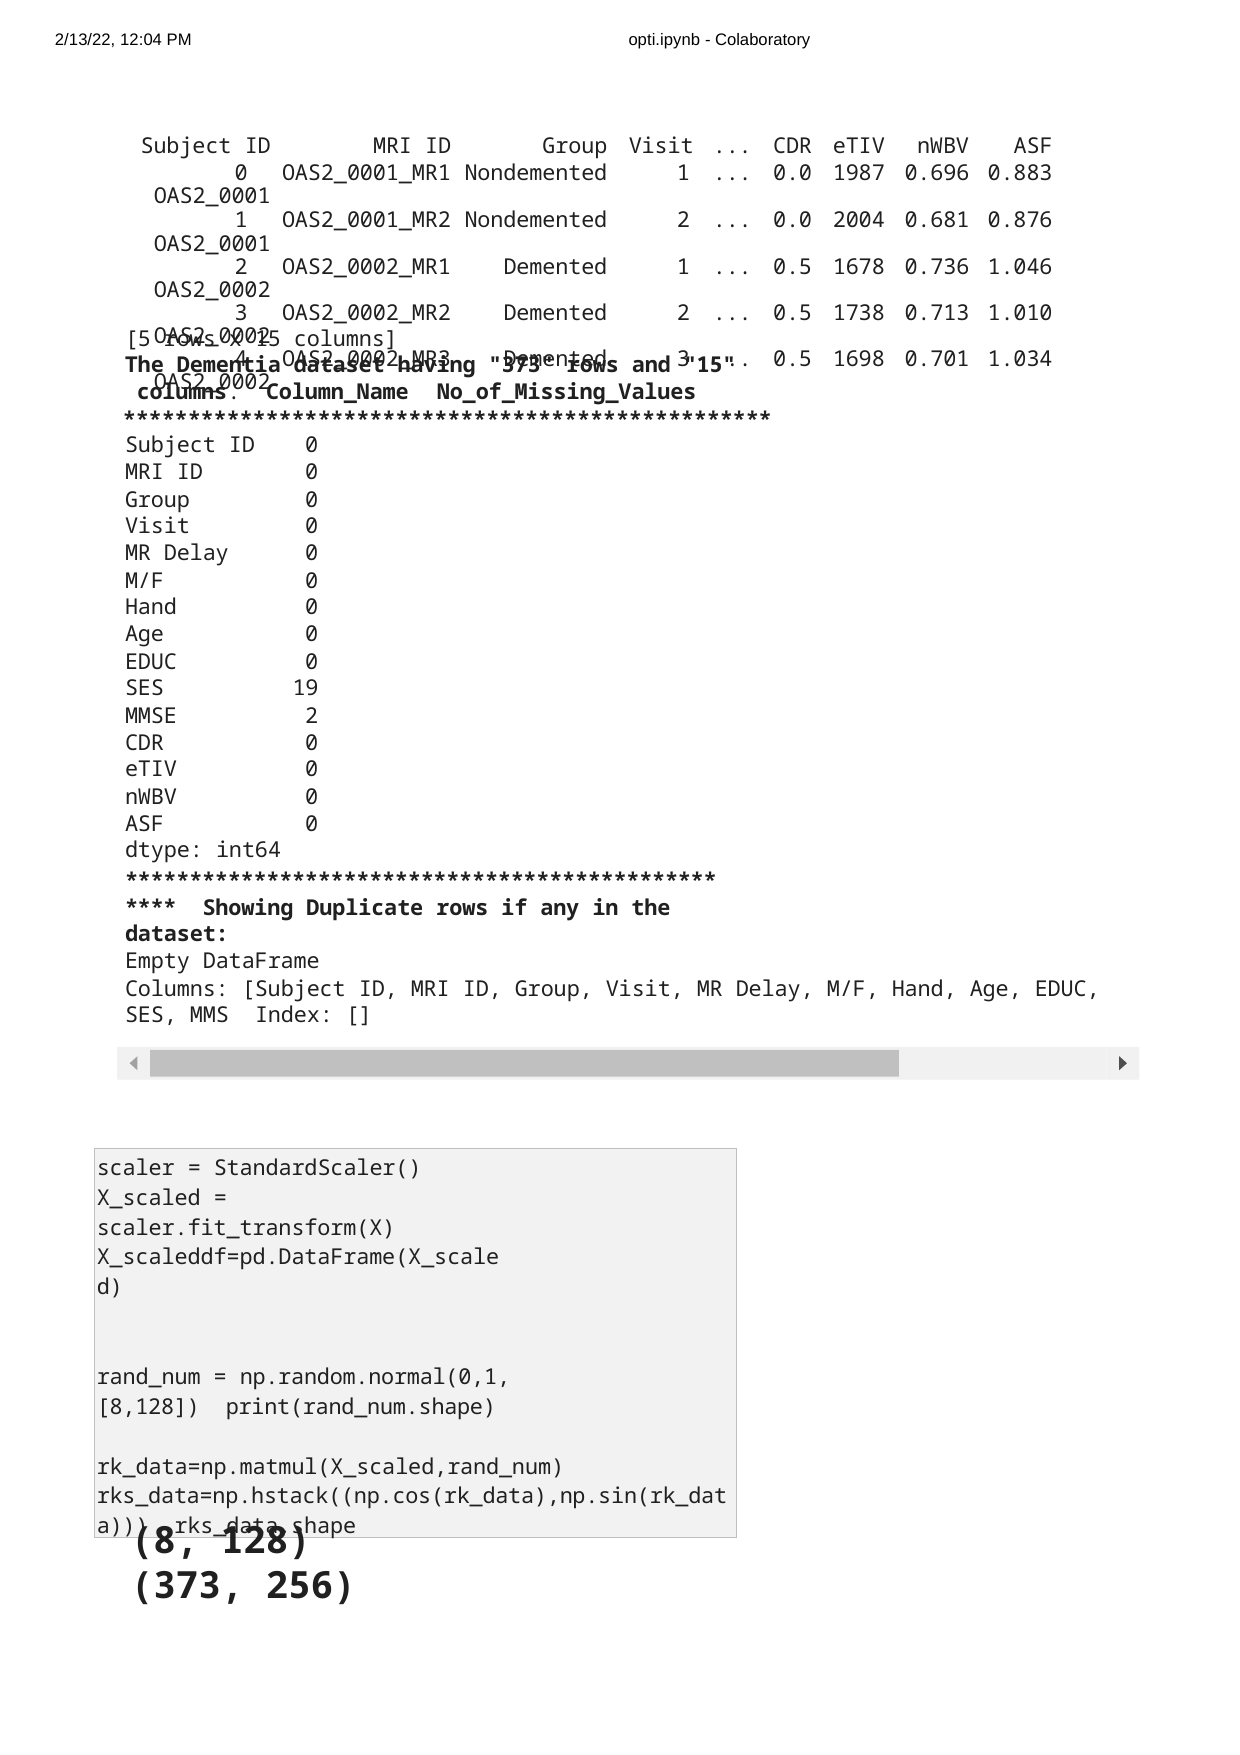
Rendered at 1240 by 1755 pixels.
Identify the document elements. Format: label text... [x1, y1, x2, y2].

table_cell SES [120, 679, 281, 706]
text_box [116, 1046, 1140, 1080]
table_cell 0.701 [895, 350, 979, 396]
table_cell nWBV [120, 787, 281, 815]
table_cell 1 ... 0.5 [618, 257, 823, 304]
table_cell MRI ID [120, 462, 281, 490]
table_cell OAS2_0002_MR2 [281, 304, 462, 322]
table_cell 2 ... 0.5 [618, 304, 823, 350]
table_cell 3 OAS2_0002 [120, 304, 281, 350]
table_header nWBV [895, 140, 979, 164]
table_cell 2 OAS2_0002 [120, 257, 281, 304]
table_cell 0 [281, 462, 323, 490]
table_cell 0 [281, 815, 323, 865]
table_cell Demented [462, 304, 618, 322]
table_cell Demented [462, 257, 618, 304]
table_cell Nondemented [462, 210, 618, 257]
table_cell 1987 [823, 164, 895, 210]
table_header MRI ID [281, 140, 462, 164]
table_header Visit ... CDR [618, 140, 823, 164]
table_cell 0 [281, 543, 323, 571]
table_cell Visit [120, 517, 281, 543]
table_cell 0 OAS2_0001 [120, 164, 281, 210]
table_cell 1698 [823, 350, 895, 396]
table_cell 2004 [823, 210, 895, 257]
table_cell 3 ... 0.5 [801, 350, 823, 396]
text_box 2/13/22, 12:04 PM [52, 27, 194, 50]
table_cell OAS2_0001_MR1 [281, 164, 462, 210]
table_cell 0 [281, 571, 323, 598]
table_cell OAS2_0001_MR2 [281, 210, 462, 257]
table_cell EDUC [120, 652, 281, 679]
table_header Subject ID [120, 438, 281, 462]
table_cell 0 [281, 652, 323, 679]
table_cell 0 [281, 517, 323, 543]
text_box [5 rows x 15 columns] The Dementia dataset having "373" rows and "15" columns. Column_Name No_of_Missing_Values ************************************************** [122, 322, 801, 432]
table_cell 0.713 [895, 304, 979, 350]
table_cell 1738 [823, 304, 895, 350]
table_cell Group [120, 490, 281, 517]
text_box (8, 128) (373, 256) [53, 1508, 673, 1614]
table_cell 0.681 [895, 210, 979, 257]
table_cell 0 [281, 760, 323, 787]
table_header eTIV [823, 140, 895, 164]
table_cell Nondemented [462, 164, 618, 210]
table_cell 1.034 [979, 350, 1057, 396]
table_cell 19 [281, 679, 323, 706]
table_cell 1 ... 0.0 [618, 164, 823, 210]
table_cell 2 ... 0.0 [618, 210, 823, 257]
table_cell Hand [120, 598, 281, 625]
text_box scaler = StandardScaler() X_scaled = scaler.fit_transform(X) X_scaleddf=pd.DataFrame(X_scaled) rand_num = np.random.normal(0,1,[8,128]) print(rand_num.shape) rk_data=np.matmul(X_scaled,rand_num) rks_data=np.hstack((np.cos(rk_data),np.sin(rk_data))) rks_data.shape [94, 1148, 737, 1538]
table_cell CDR [120, 734, 281, 760]
table_cell 0 [281, 734, 323, 760]
table_header 0 [281, 438, 323, 462]
table_cell 0.876 [979, 210, 1057, 257]
table_cell eTIV [120, 760, 281, 787]
table_header ASF [979, 140, 1057, 164]
table_cell MR Delay [120, 543, 281, 571]
table_cell 0 [281, 787, 323, 815]
table_cell 1 OAS2_0001 [120, 210, 281, 257]
table_cell 1.010 [979, 304, 1057, 350]
table_cell 0 [281, 625, 323, 652]
table_cell MMSE [120, 706, 281, 734]
table_cell 1678 [823, 257, 895, 304]
table_cell Age [120, 625, 281, 652]
text_box ************************************************** Showing Duplicate rows if any in the dataset: Empty DataFrame Columns: [Subject ID, MRI ID, Group, Visit, MR Delay, M/F, Hand, Age, EDUC, SES, MMS Index: [] [122, 865, 1138, 1028]
table_cell 1.046 [979, 257, 1057, 304]
table_header Subject ID [120, 140, 281, 164]
table_header Group [462, 140, 618, 164]
table_cell 2 [281, 706, 323, 734]
table_cell 0.883 [979, 164, 1057, 210]
table_cell M/F [120, 571, 281, 598]
text_box opti.ipynb - Colaboratory [626, 27, 813, 50]
table_cell OAS2_0002_MR1 [281, 257, 462, 304]
table_cell 0.736 [895, 257, 979, 304]
table_cell 0.696 [895, 164, 979, 210]
table_cell ASF dtype: int64 [120, 815, 281, 865]
table_cell 0 [281, 490, 323, 517]
table_cell 0 [281, 598, 323, 625]
